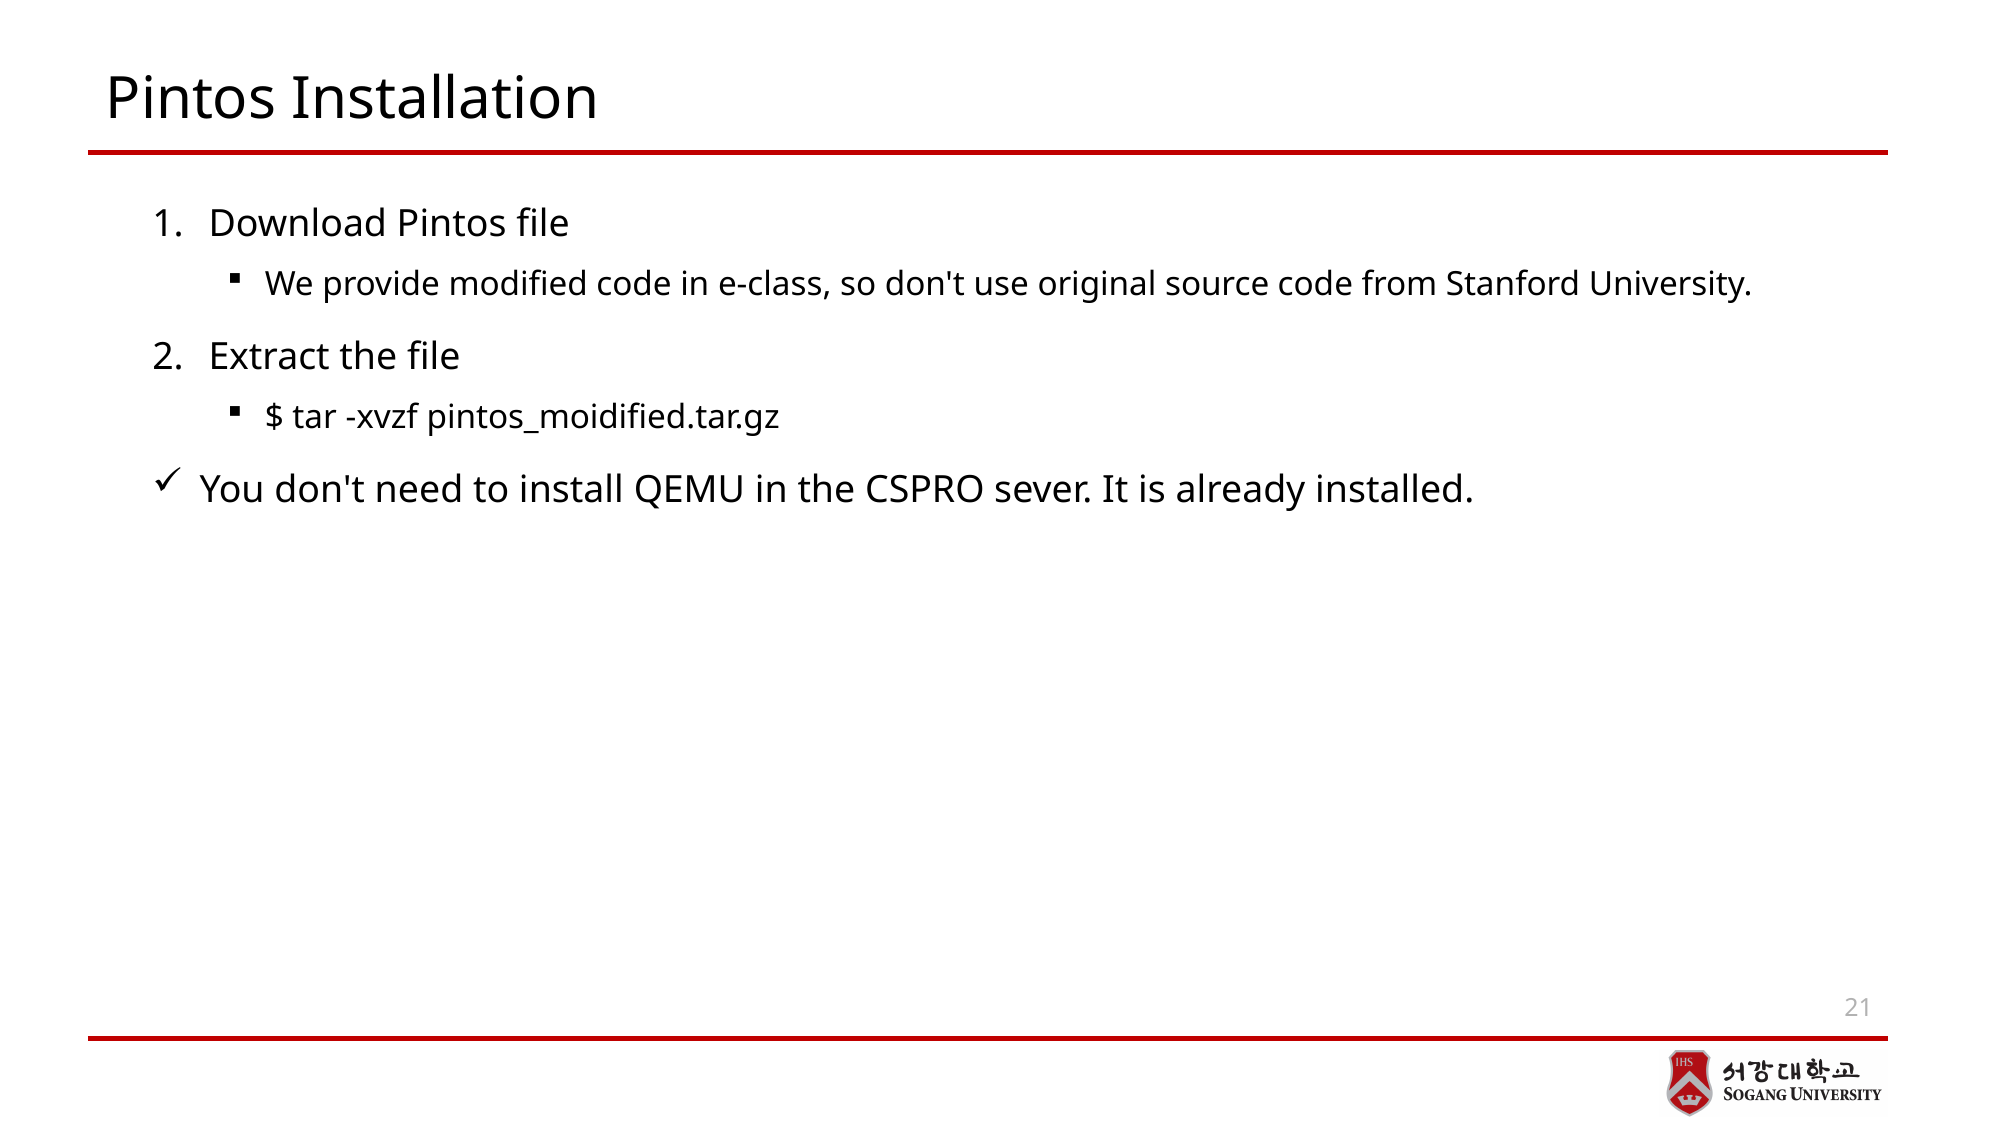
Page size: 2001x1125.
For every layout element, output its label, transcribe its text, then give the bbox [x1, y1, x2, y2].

list Download Pintos file We provide modified code in e-class, so don't use original source code from Stanford University. Extract the file $ tar -xvzf pintos_moidified.tar.gz You don't need to install QEMU in the CSPRO sever. It is already installed. [137, 182, 1817, 231]
slide_number 21 [1774, 978, 1888, 1039]
picture [1659, 1049, 1888, 1117]
title Pintos Installation [91, 61, 1817, 141]
